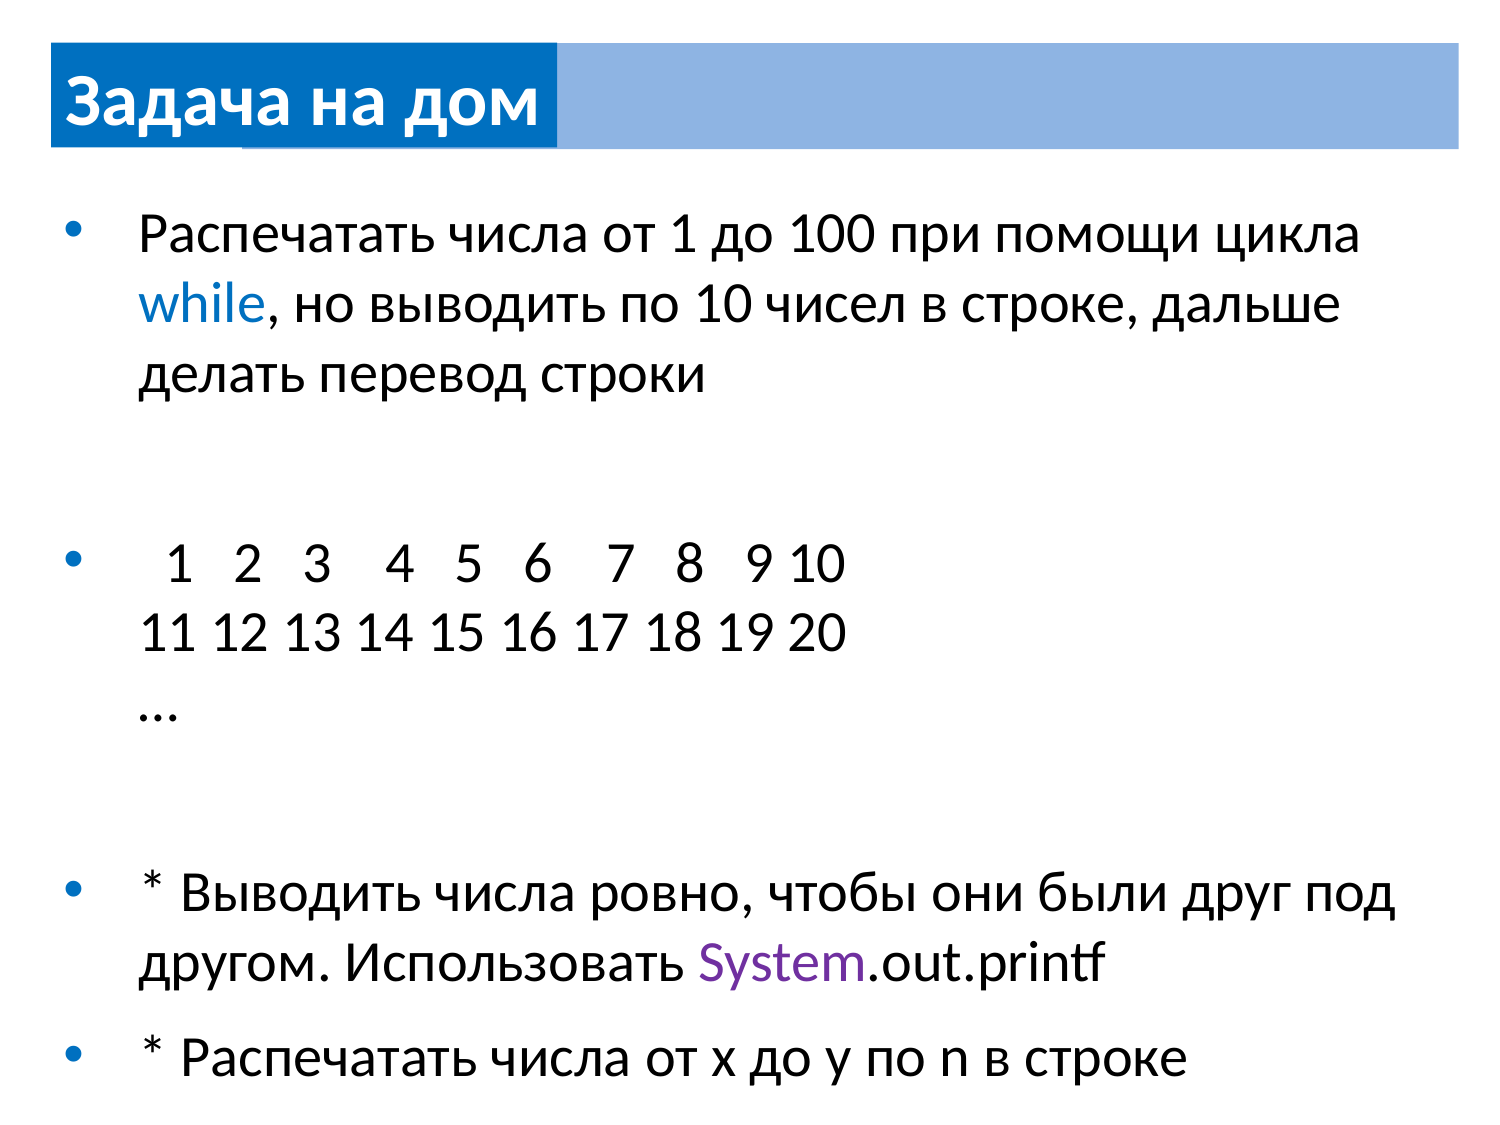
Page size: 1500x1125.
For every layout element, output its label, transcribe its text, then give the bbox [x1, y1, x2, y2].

text_box [242, 43, 1459, 150]
text_box Задача на дом [51, 42, 558, 148]
text_box Распечатать числа от 1 до 100 при помощи цикла while, но выводить по 10 чисел в строке, дальше делать перевод строки 1 2 3 4 5 6 7 8 9 10 11 12 13 14 15 16 17 18 19 20 … * Выводить числа ровно, чтобы они были друг под другом. Использовать System.out.printf * Распечатать числа от x до y по n в строке [48, 186, 1437, 1096]
